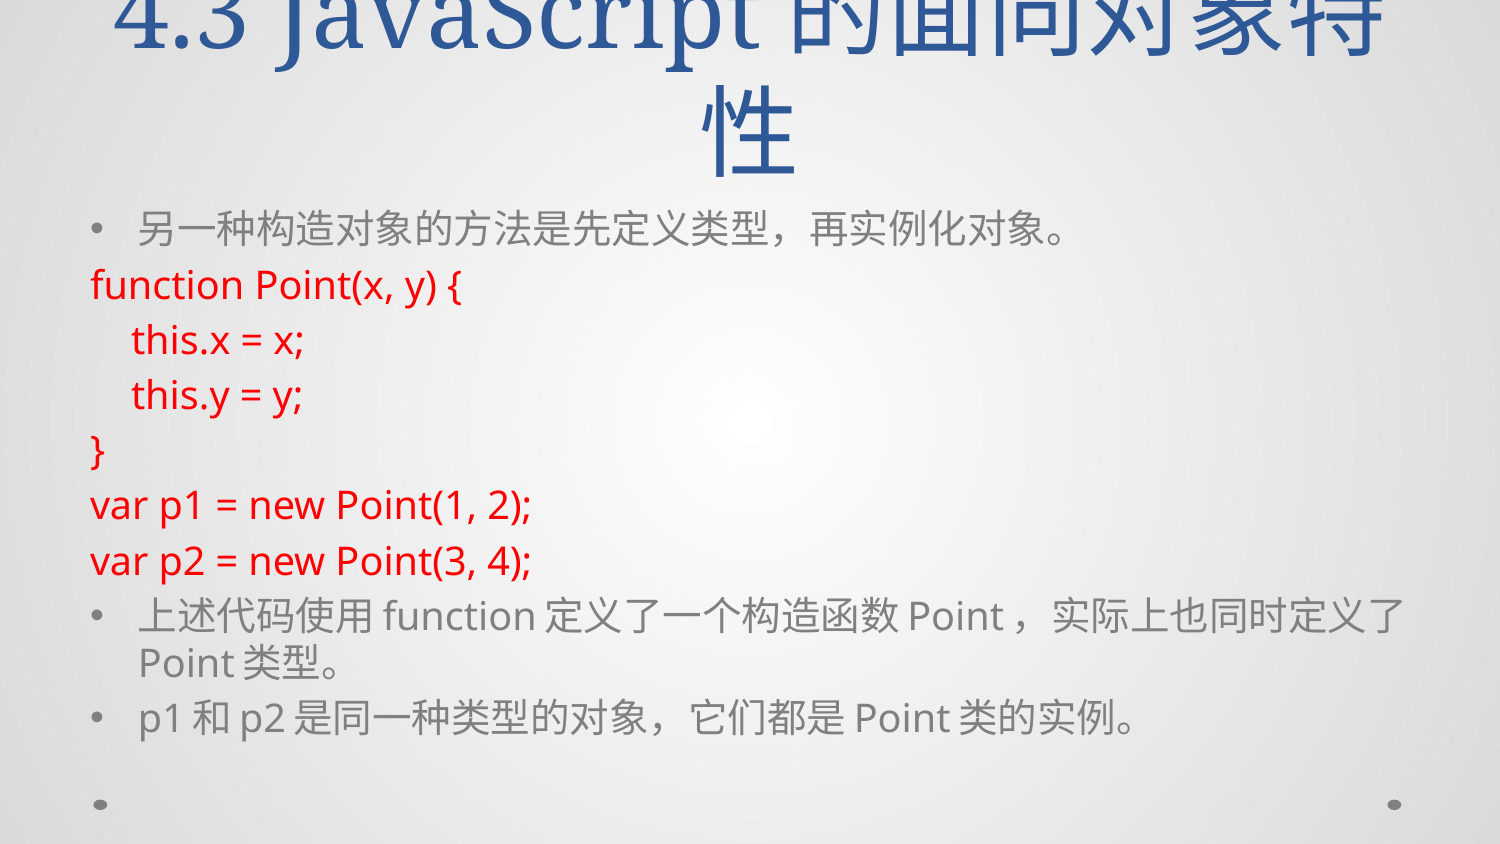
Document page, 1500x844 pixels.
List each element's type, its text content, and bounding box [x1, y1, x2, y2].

list 另一种构造对象的方法是先定义类型，再实例化对象。 function Point(x, y) { this.x = x; this.y = y; } var p1 = new Point(1, 2); var p2 = new Point(3, 4); 上述代码使用function定义了一个构造函数Point，实际上也同时定义了Point类型。 p1和p2是同一种类型的对象，它们都是Point类的实例。 [75, 196, 1425, 754]
title 4.3 JavaScript的面向对象特性 [75, 0, 1425, 196]
